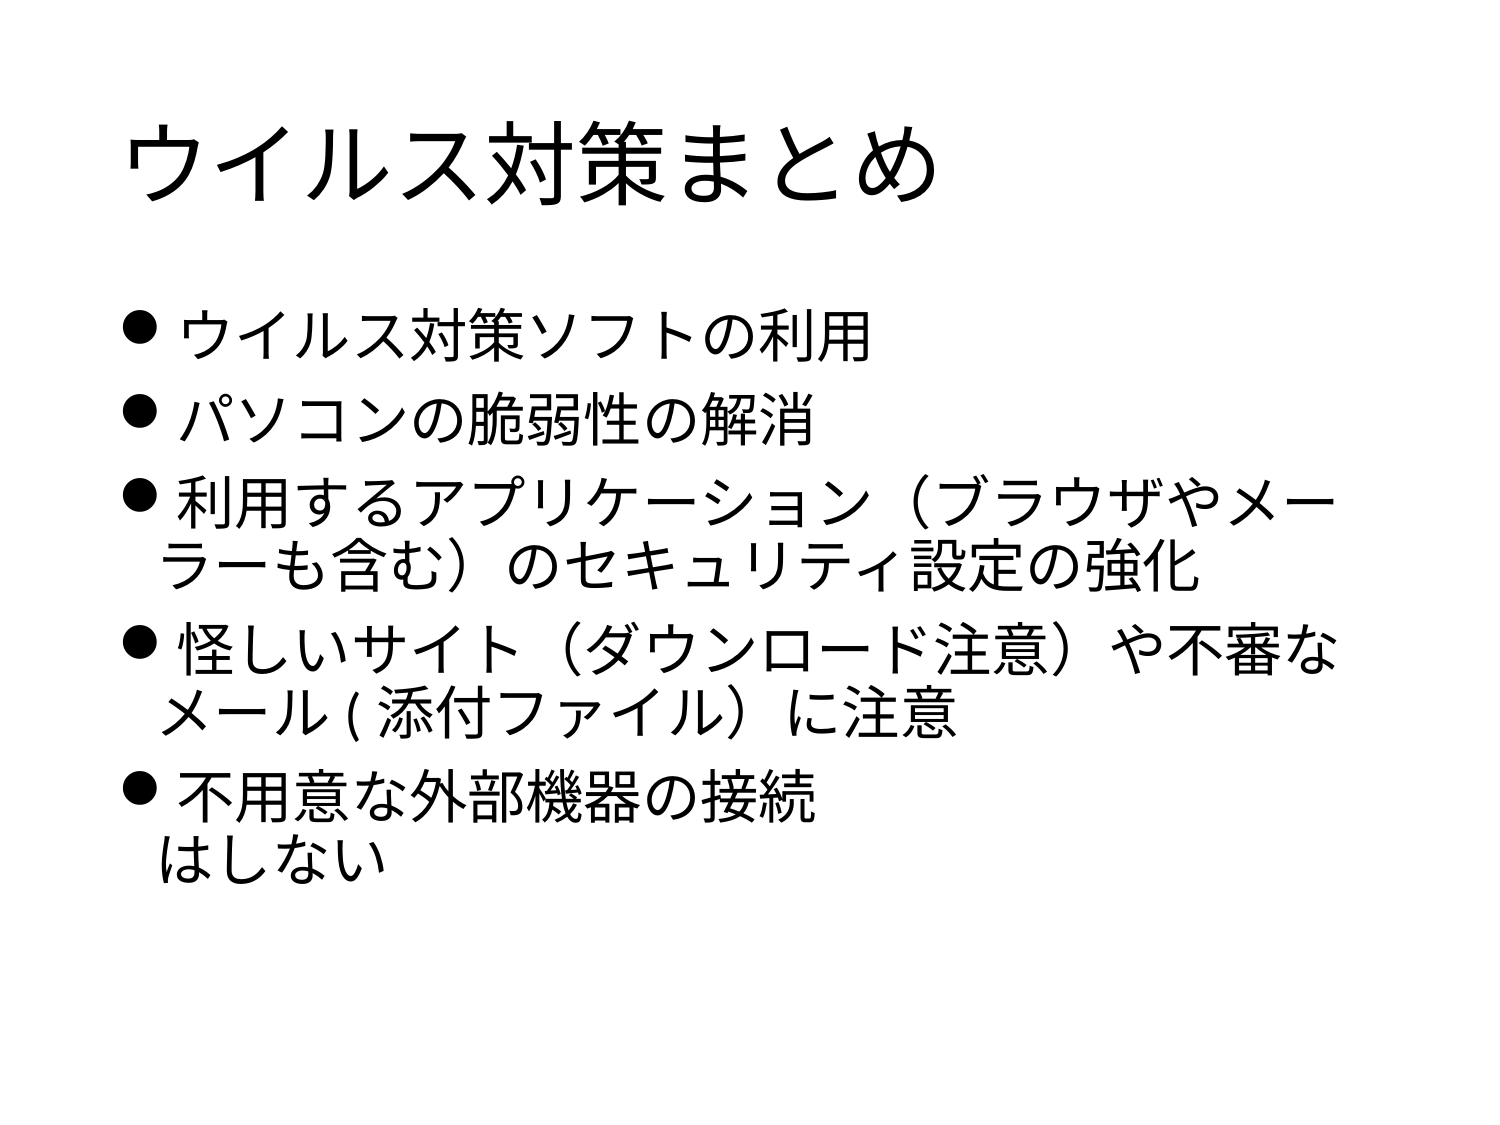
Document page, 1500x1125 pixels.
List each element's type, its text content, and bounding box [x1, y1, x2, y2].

list ウイルス対策ソフトの利用 パソコンの脆弱性の解消 利用するアプリケーション（ブラウザやメーラーも含む）のセキュリティ設定の強化 怪しいサイト（ダウンロード注意）や不審な メール(添付ファイル）に注意 不用意な外部機器の接続 はしない [103, 299, 1397, 1014]
title ウイルス対策まとめ [103, 59, 1397, 278]
